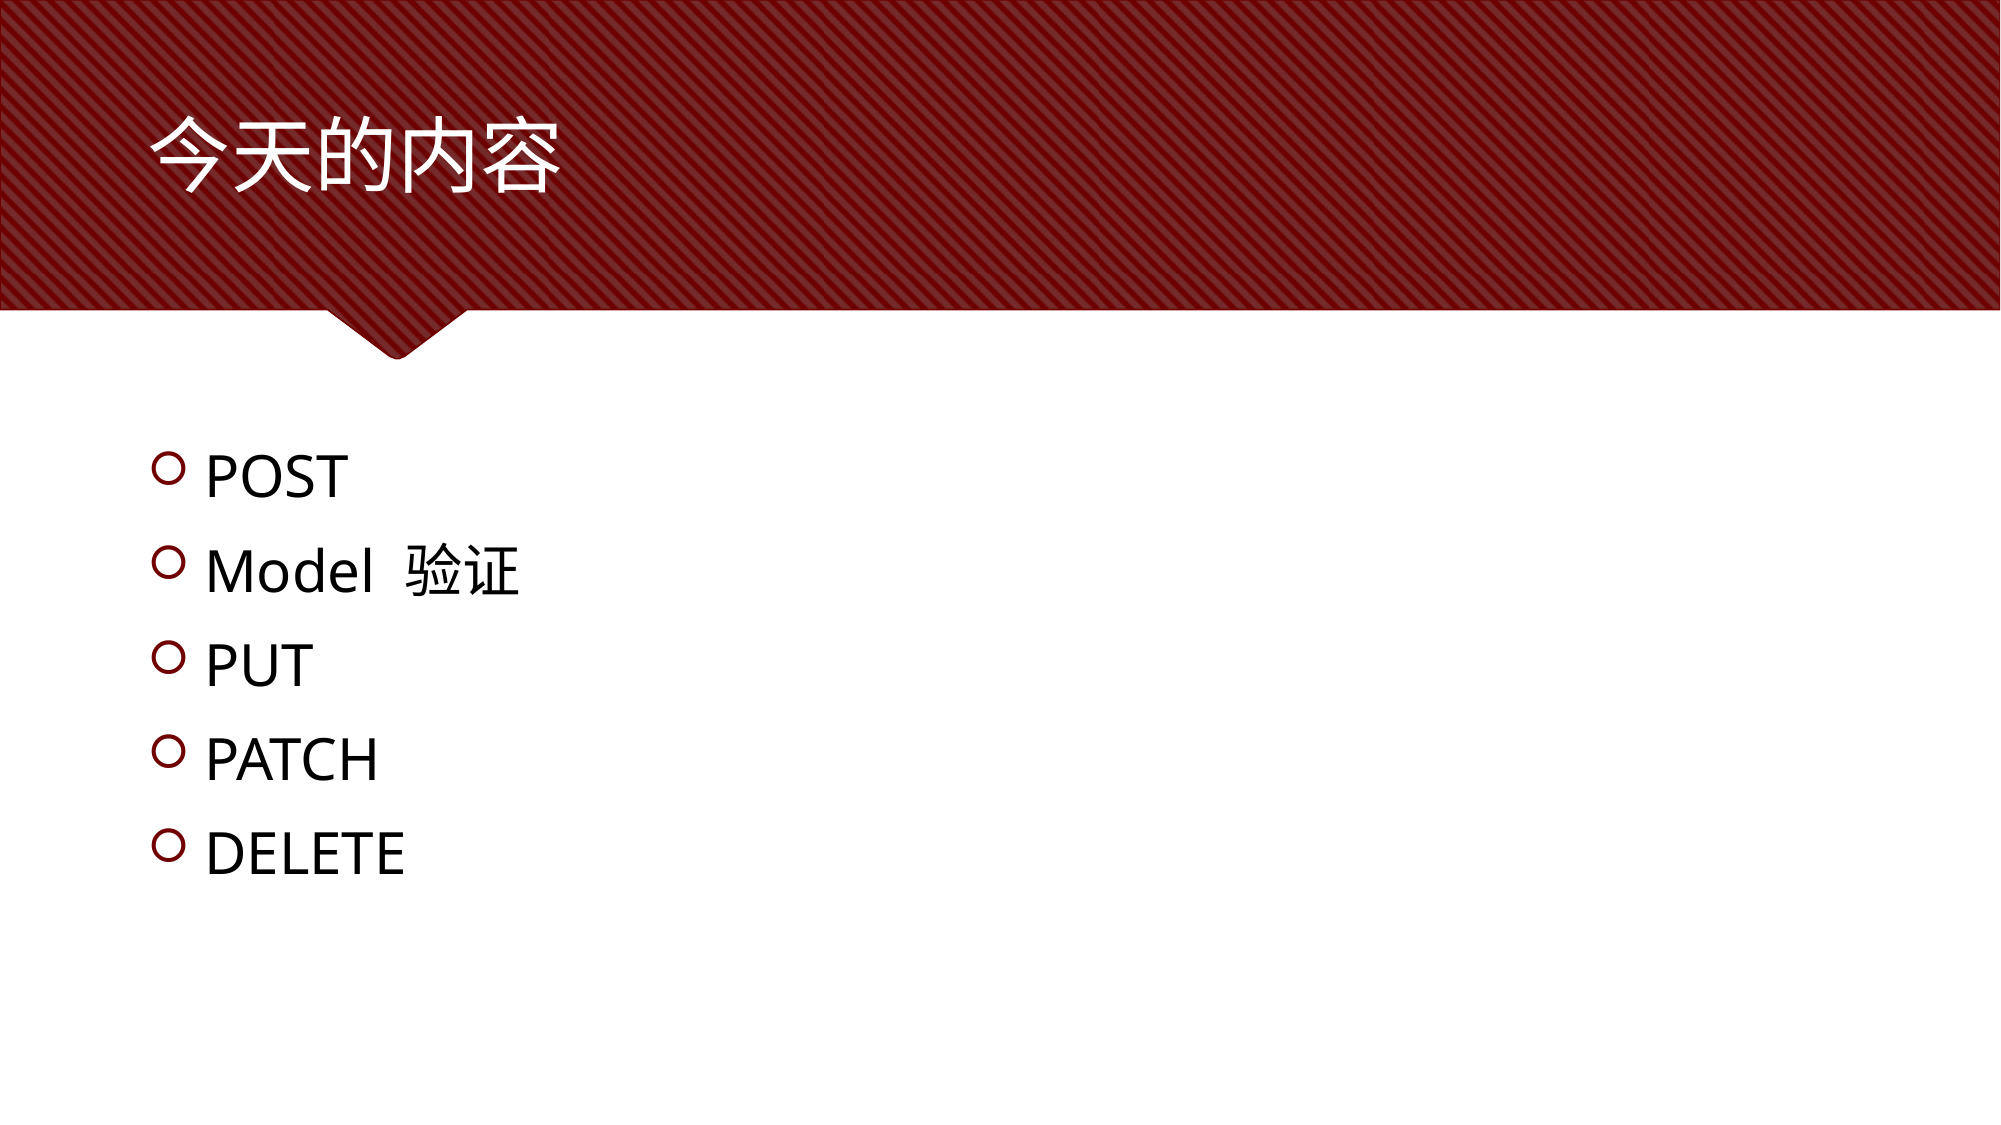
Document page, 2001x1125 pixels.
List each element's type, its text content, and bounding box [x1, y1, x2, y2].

title 今天的内容 [132, 73, 1868, 233]
list POST Model 验证 PUT PATCH DELETE [132, 364, 1868, 962]
